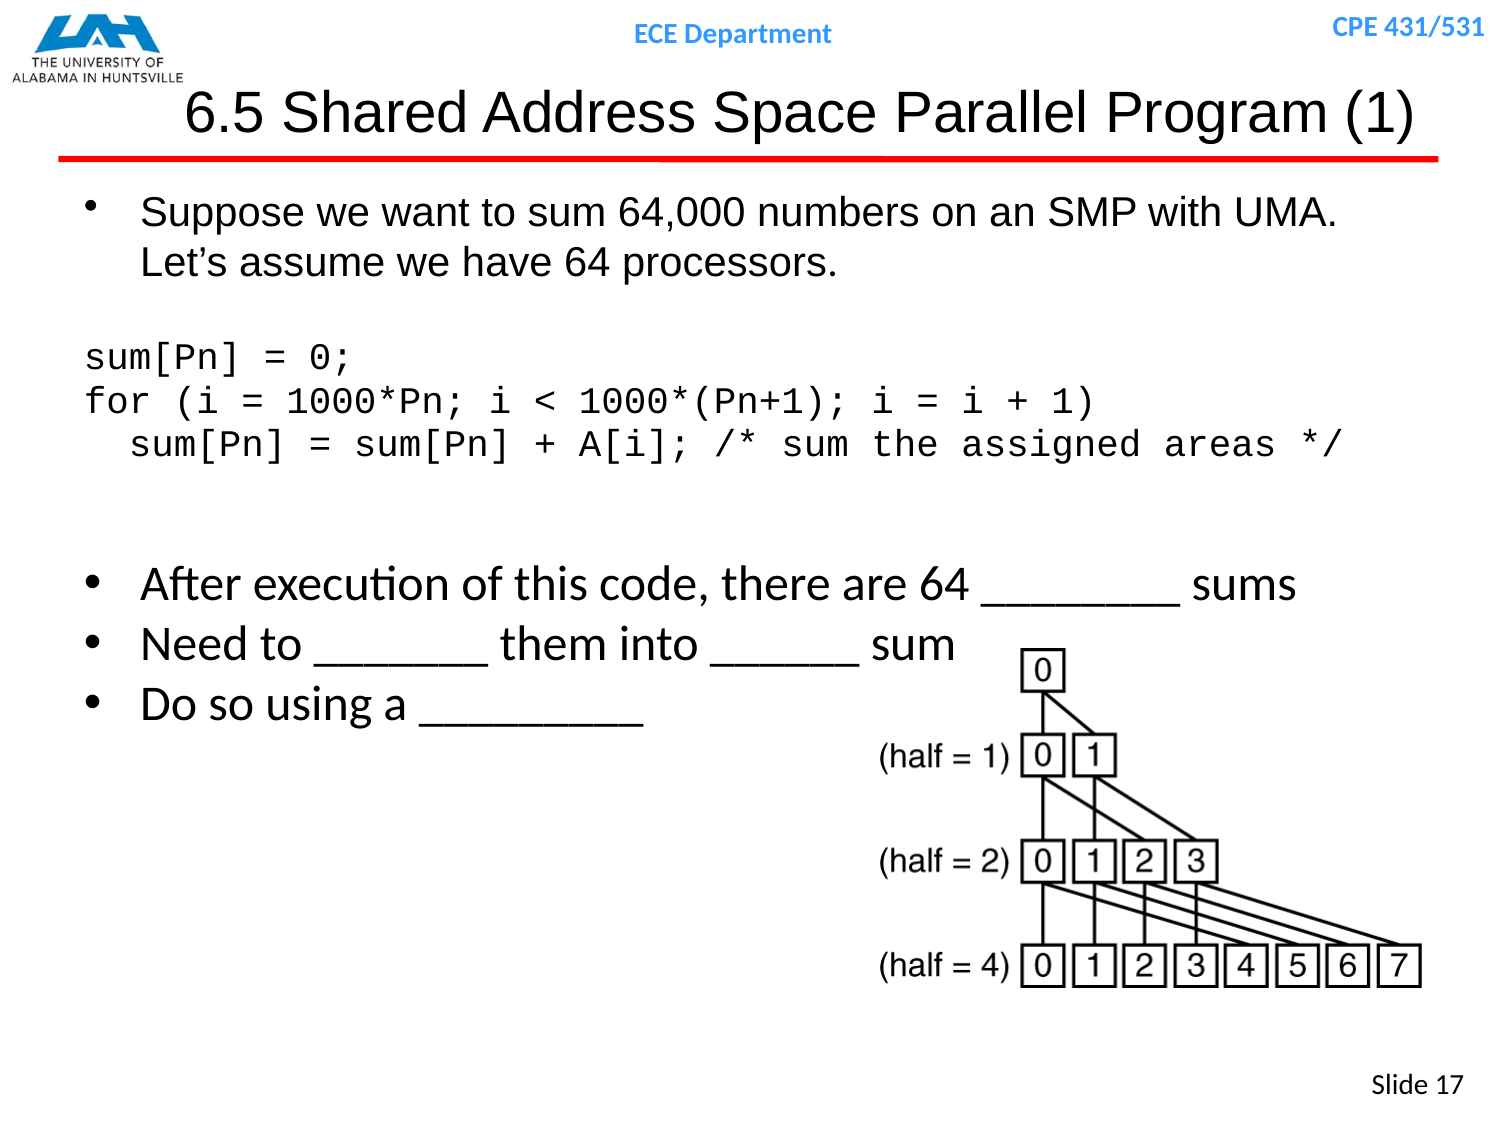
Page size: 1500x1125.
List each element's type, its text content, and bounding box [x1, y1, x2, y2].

picture [877, 648, 1422, 988]
title 6.5 Shared Address Space Parallel Program (1) [163, 57, 1439, 161]
text_box Suppose we want to sum 64,000 numbers on an SMP with UMA. Let’s assume we have 64 processors. sum[Pn] = 0; for (i = 1000*Pn; i < 1000*(Pn+1); i = i + 1) sum[Pn] = sum[Pn] + A[i]; /* sum the assigned areas */ After execution of this code, there are 64 ________ sums Need to _______ them into ______ sum Do so using a _________ [68, 177, 1391, 929]
picture [0, 0, 194, 97]
